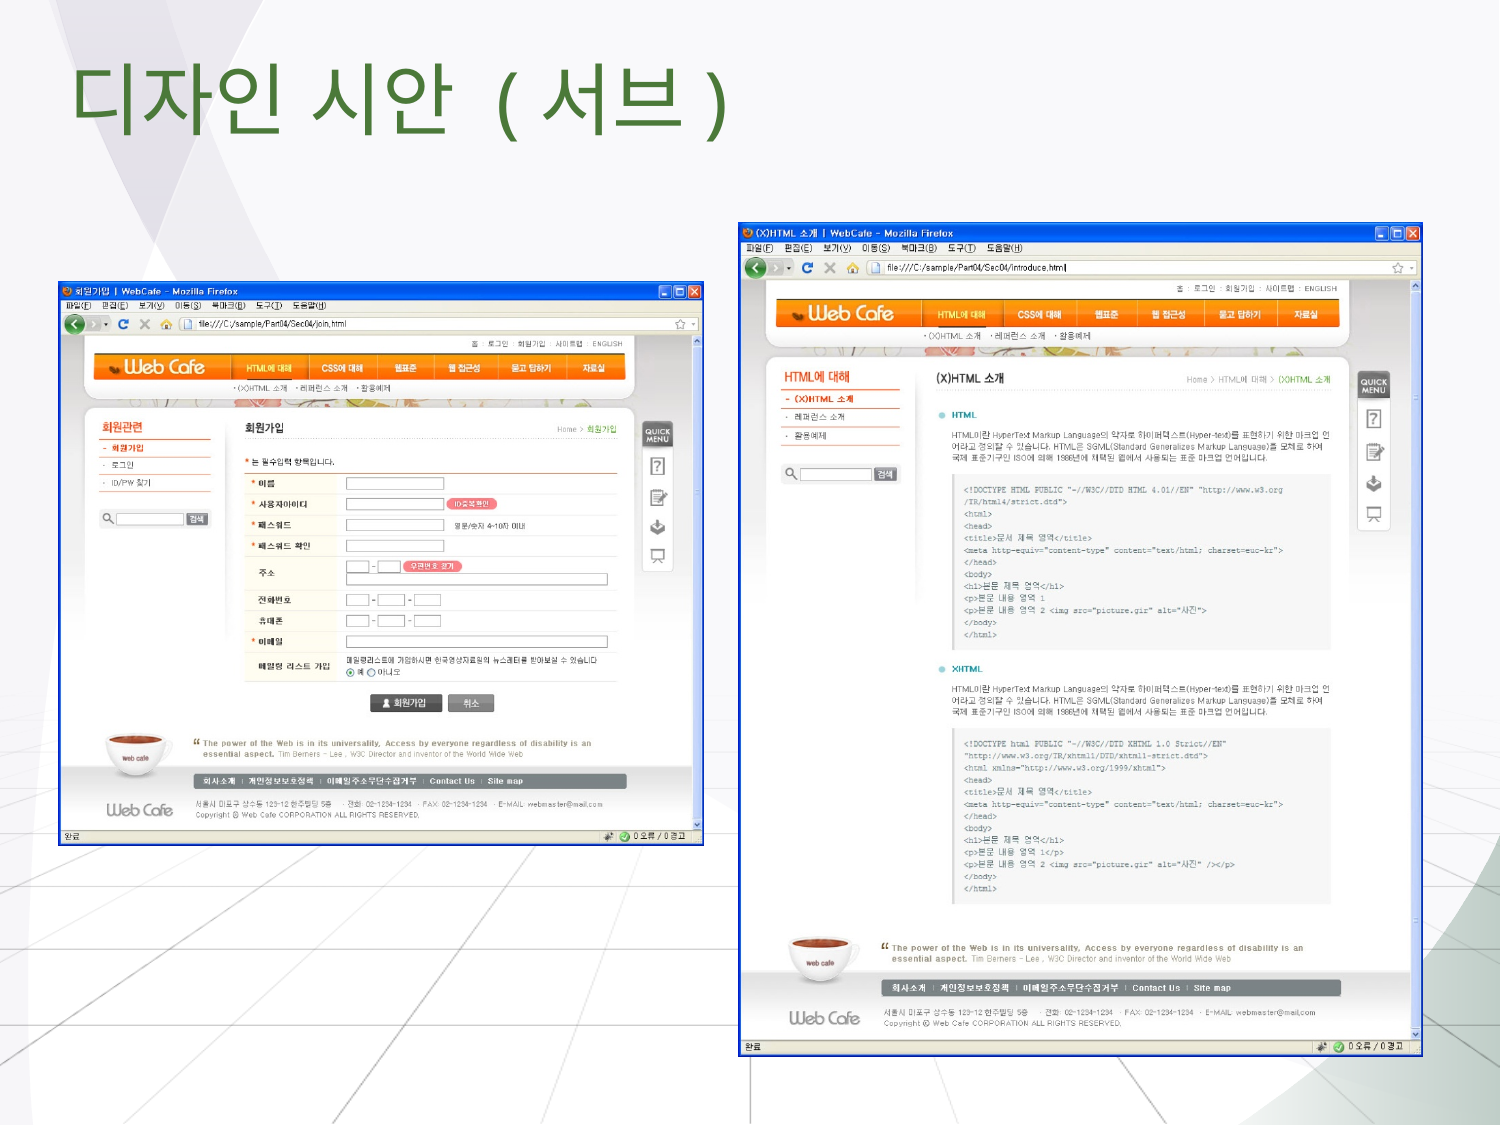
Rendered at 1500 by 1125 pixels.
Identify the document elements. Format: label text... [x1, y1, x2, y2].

title 디자인 시안 (서브) [53, 20, 1444, 175]
picture [58, 280, 704, 846]
picture [738, 222, 1424, 1057]
